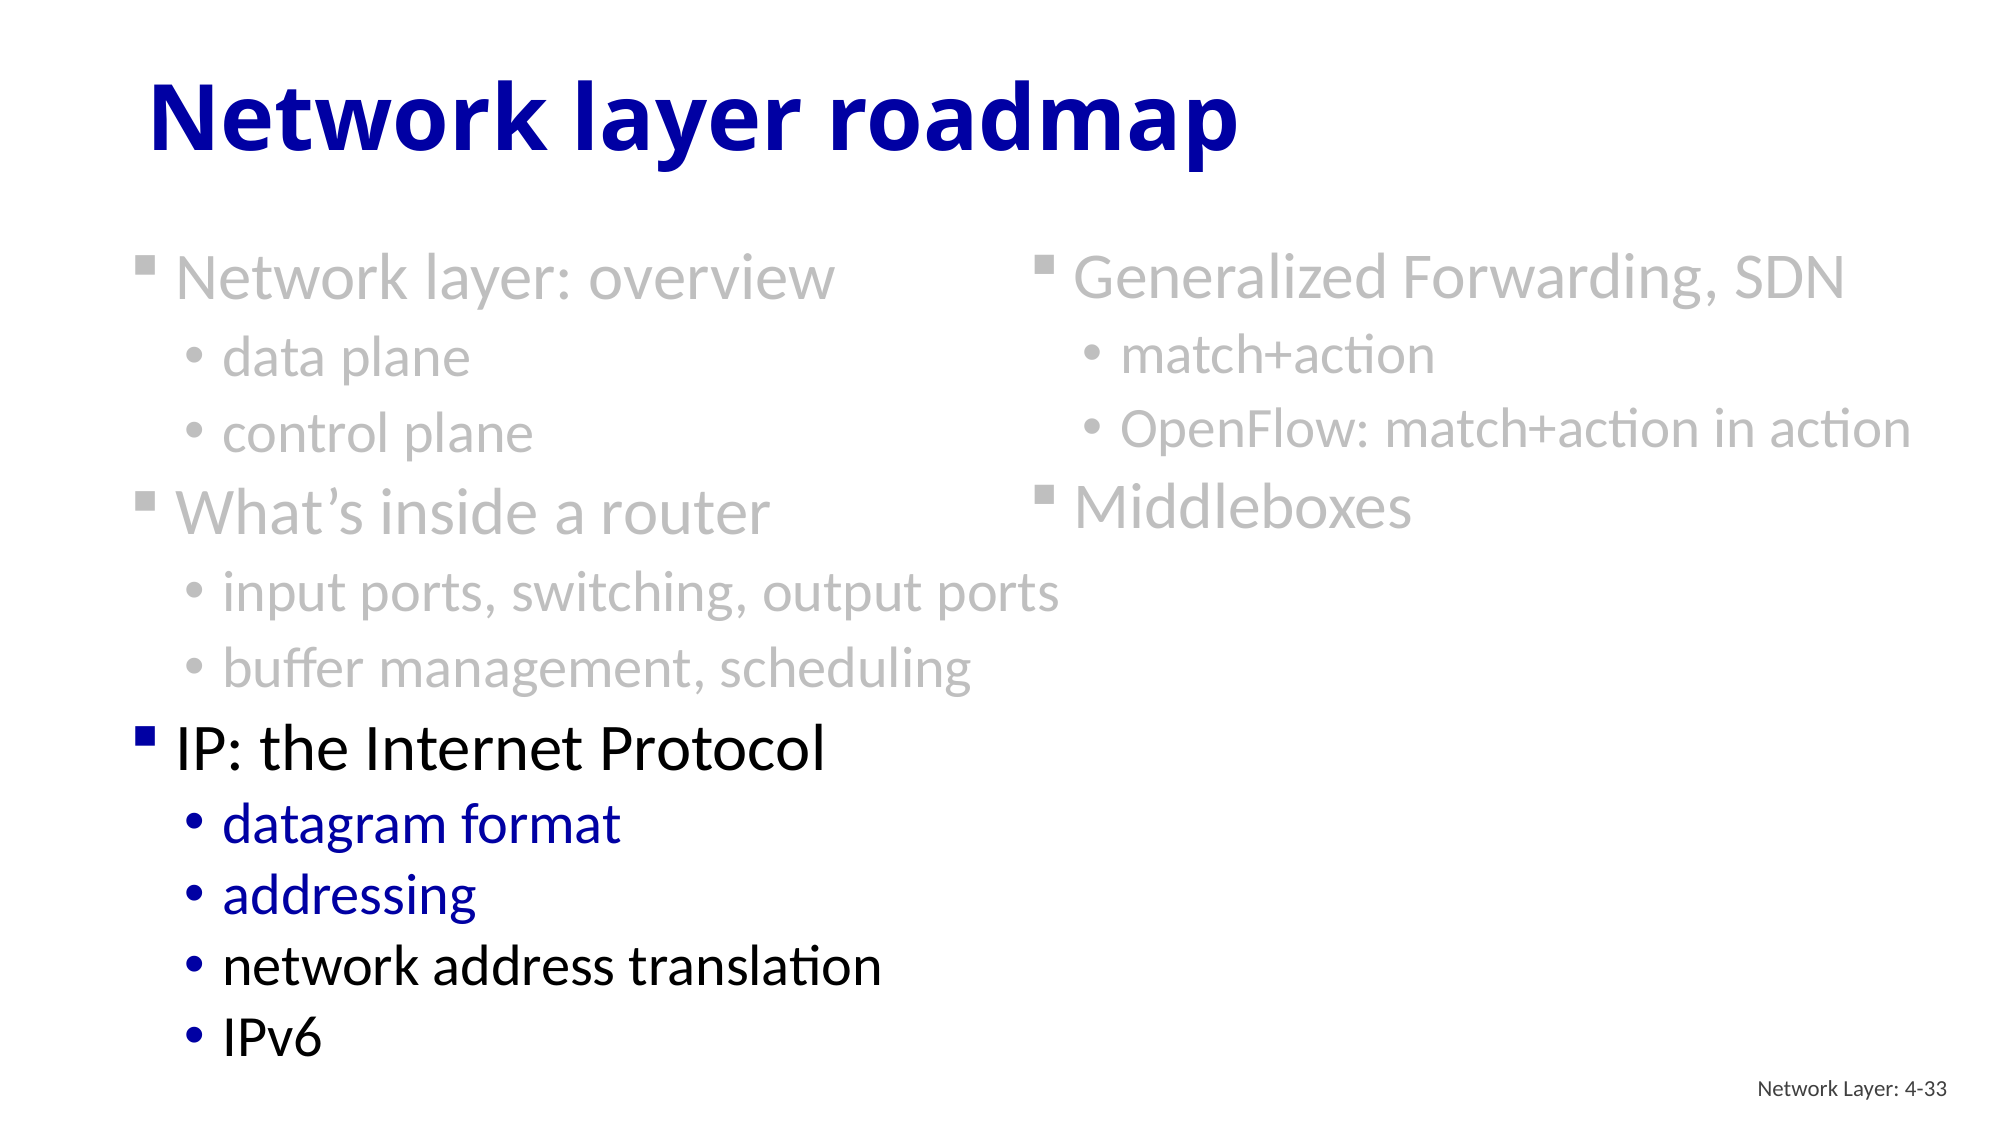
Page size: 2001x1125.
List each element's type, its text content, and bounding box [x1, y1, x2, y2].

text_box Generalized Forwarding, SDN match+action OpenFlow: match+action in action Middleboxes [993, 234, 1979, 553]
list Network layer: overview data plane control plane What’s inside a router input ports, switching, output ports buffer management, scheduling IP: the Internet Protocol datagram format addressing network address translation IPv6 [93, 234, 1180, 1087]
slide_number Network Layer: 4-33 [1512, 1056, 1963, 1117]
title Network layer roadmap [131, 47, 1856, 195]
